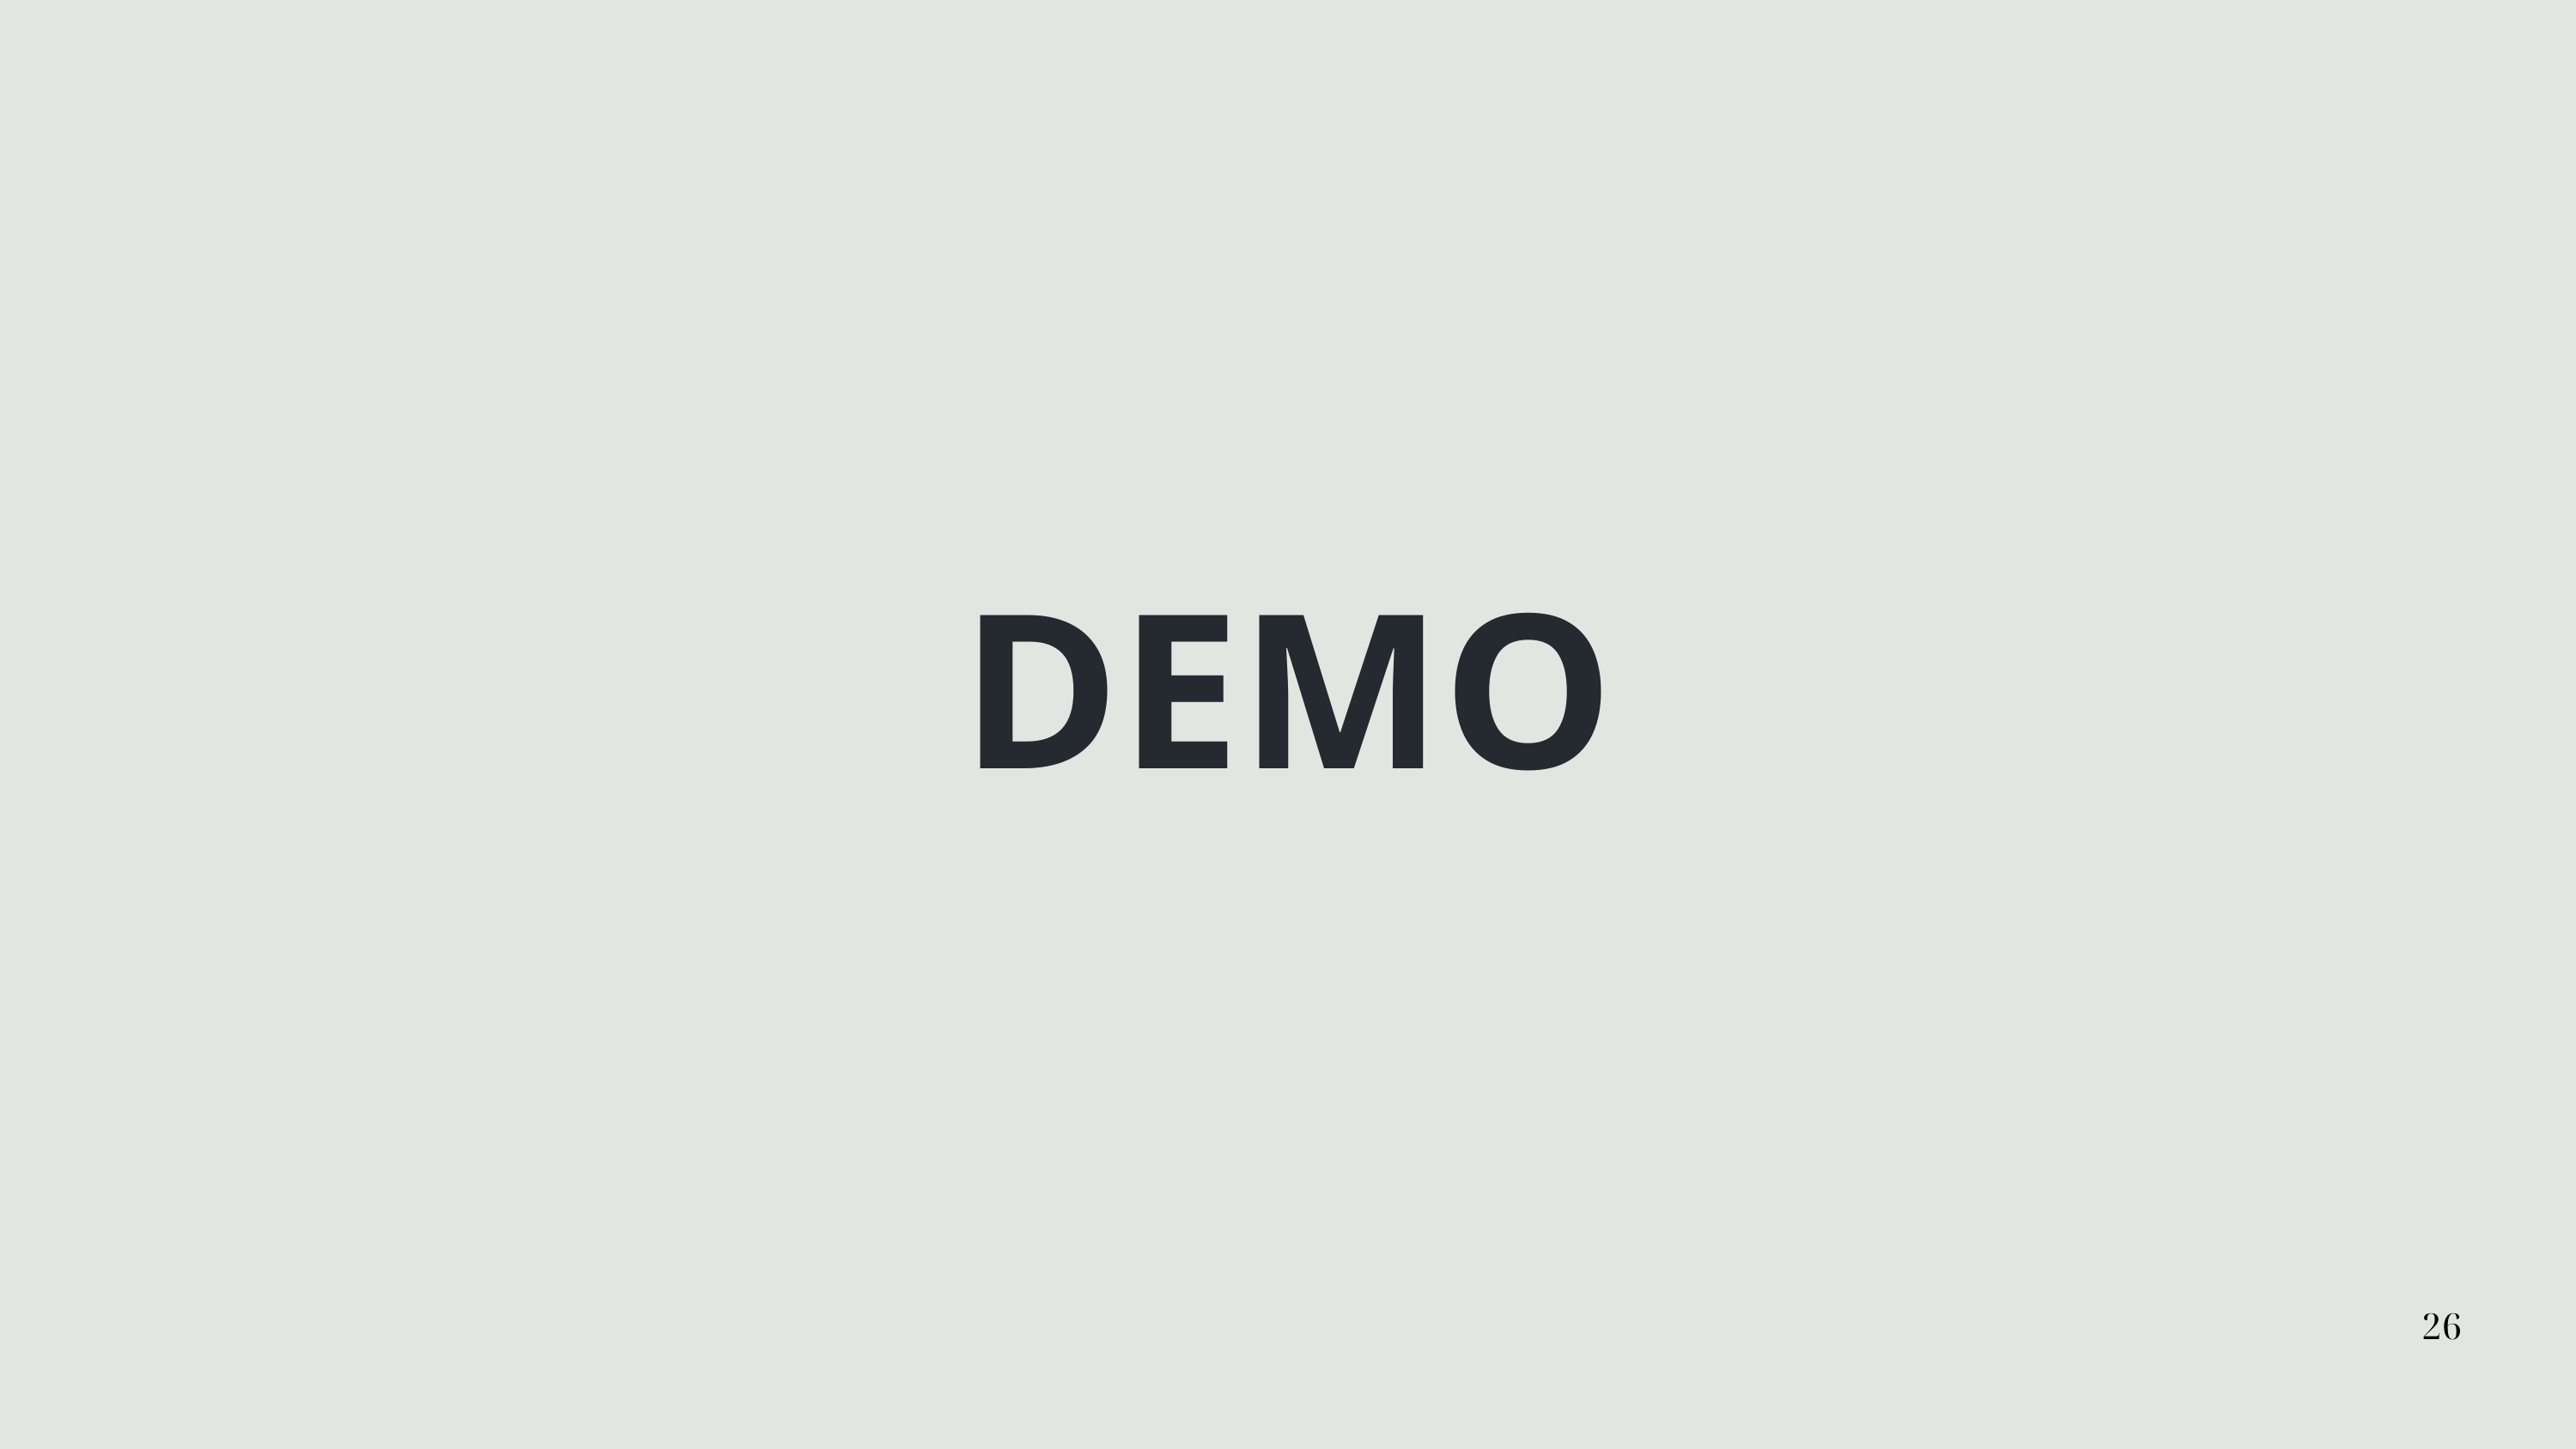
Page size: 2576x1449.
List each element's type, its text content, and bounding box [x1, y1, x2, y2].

text_box DEMO [422, 640, 2154, 812]
text_box 26 [2421, 1296, 2462, 1348]
